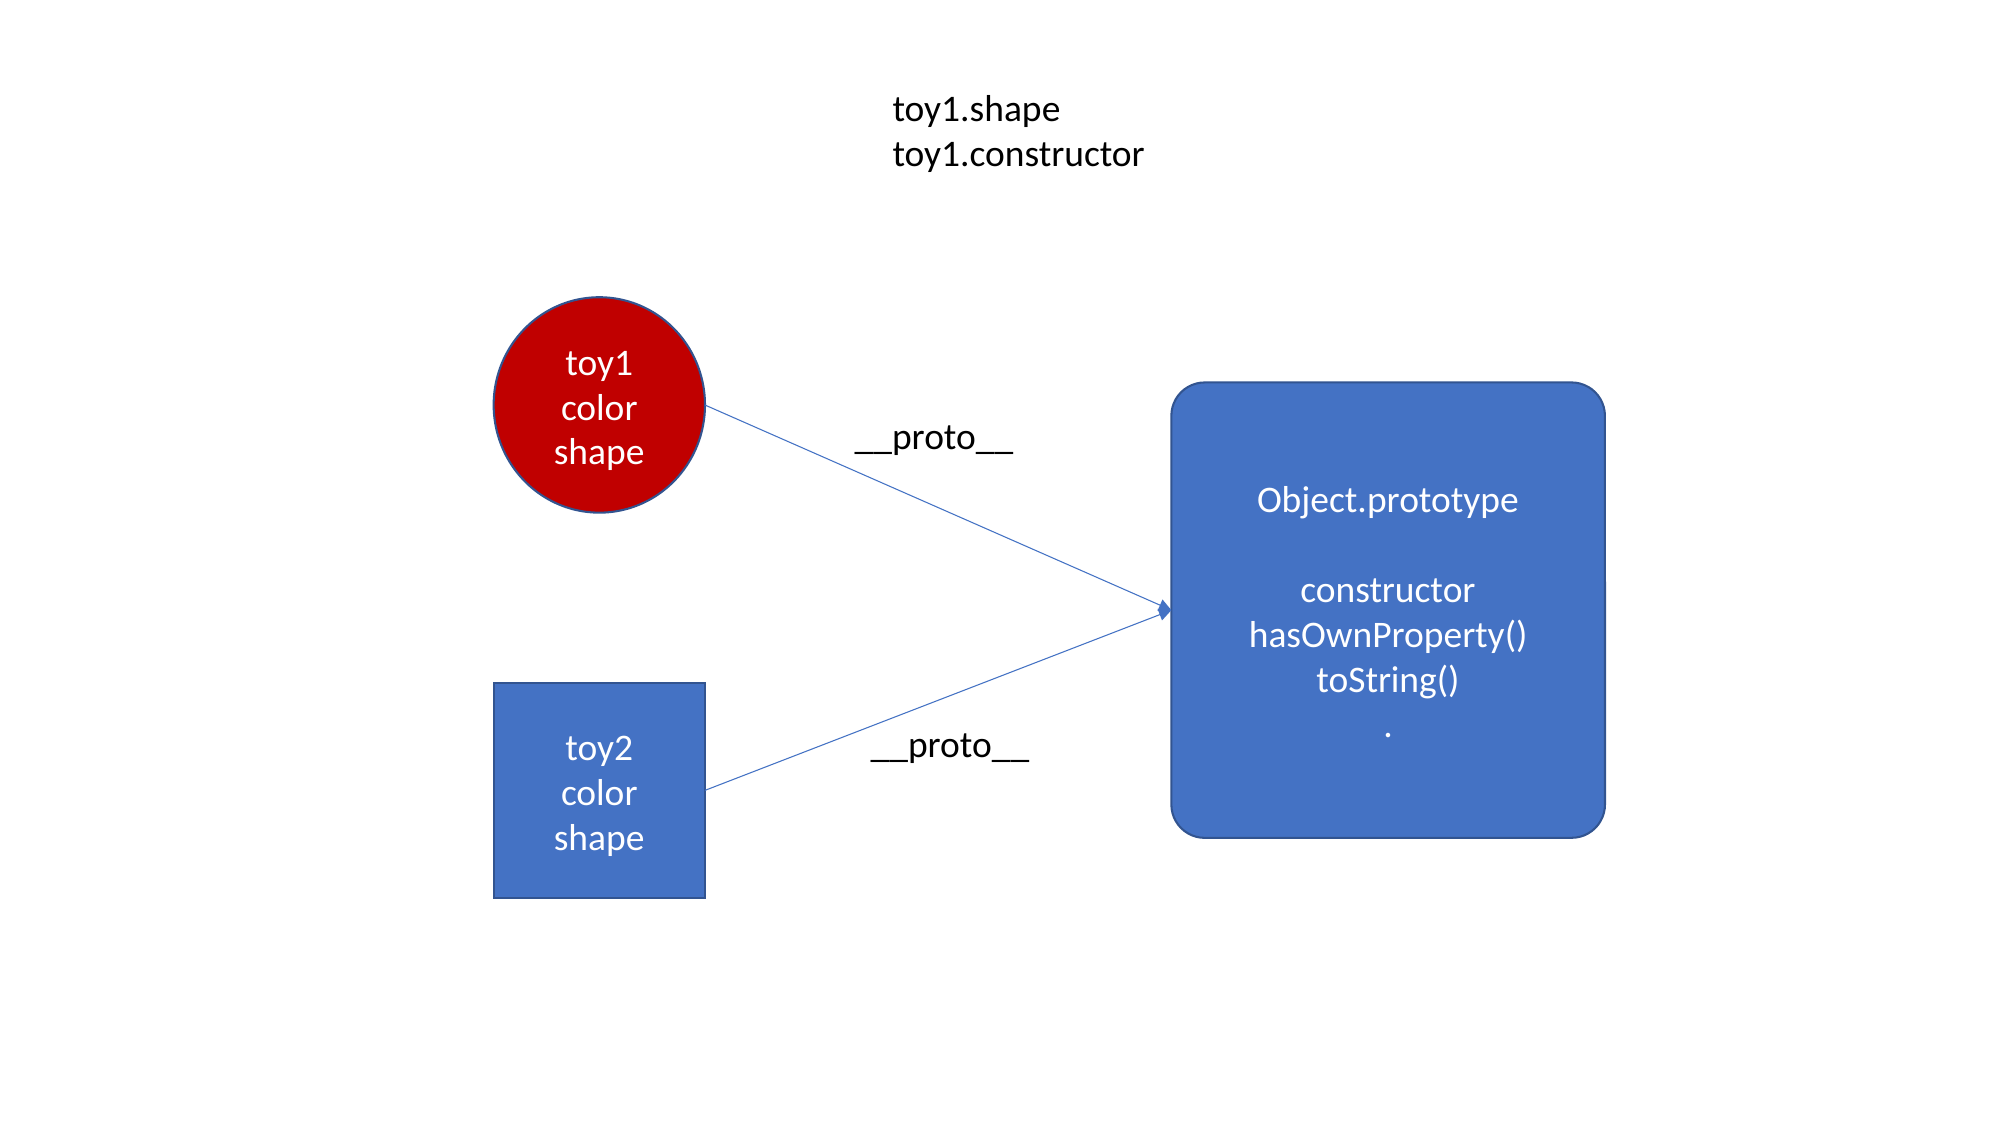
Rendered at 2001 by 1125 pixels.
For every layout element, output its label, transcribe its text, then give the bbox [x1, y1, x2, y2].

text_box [704, 610, 1172, 791]
text_box Object.prototype constructor hasOwnProperty() toString() . [1170, 381, 1607, 839]
text_box toy1.shape toy1.constructor [877, 76, 1161, 182]
text_box toy1 color shape [492, 296, 707, 514]
text_box toy2 color shape [493, 682, 706, 899]
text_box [704, 404, 1172, 610]
